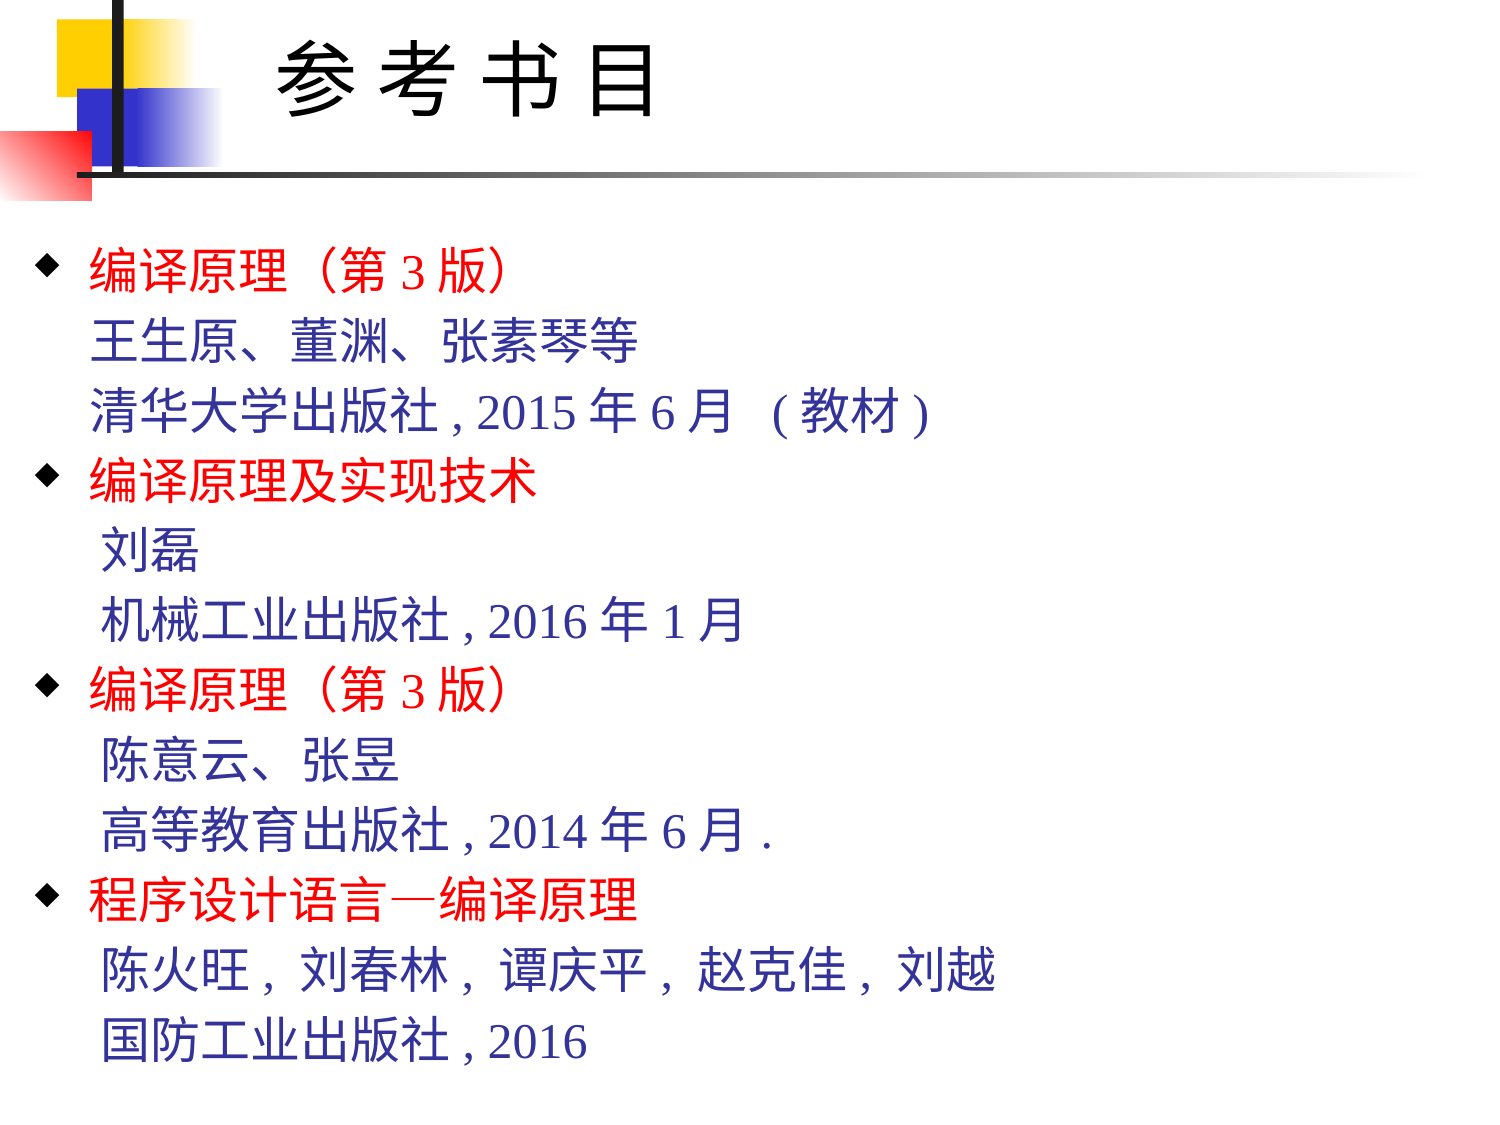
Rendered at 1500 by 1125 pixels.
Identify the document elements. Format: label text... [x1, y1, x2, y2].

text_box 编译原理（第3版） 王生原、董渊、张素琴等 清华大学出版社, 2015年6月 (教材) 编译原理及实现技术 刘磊 机械工业出版社, 2016年1月 编译原理（第3版） 陈意云、张昱 高等教育出版社, 2014年6月. 程序设计语言—编译原理 陈火旺, 刘春林, 谭庆平, 赵克佳, 刘越 国防工业出版社, 2016 [17, 231, 1483, 1077]
text_box 参 考 书 目 [260, 31, 680, 136]
